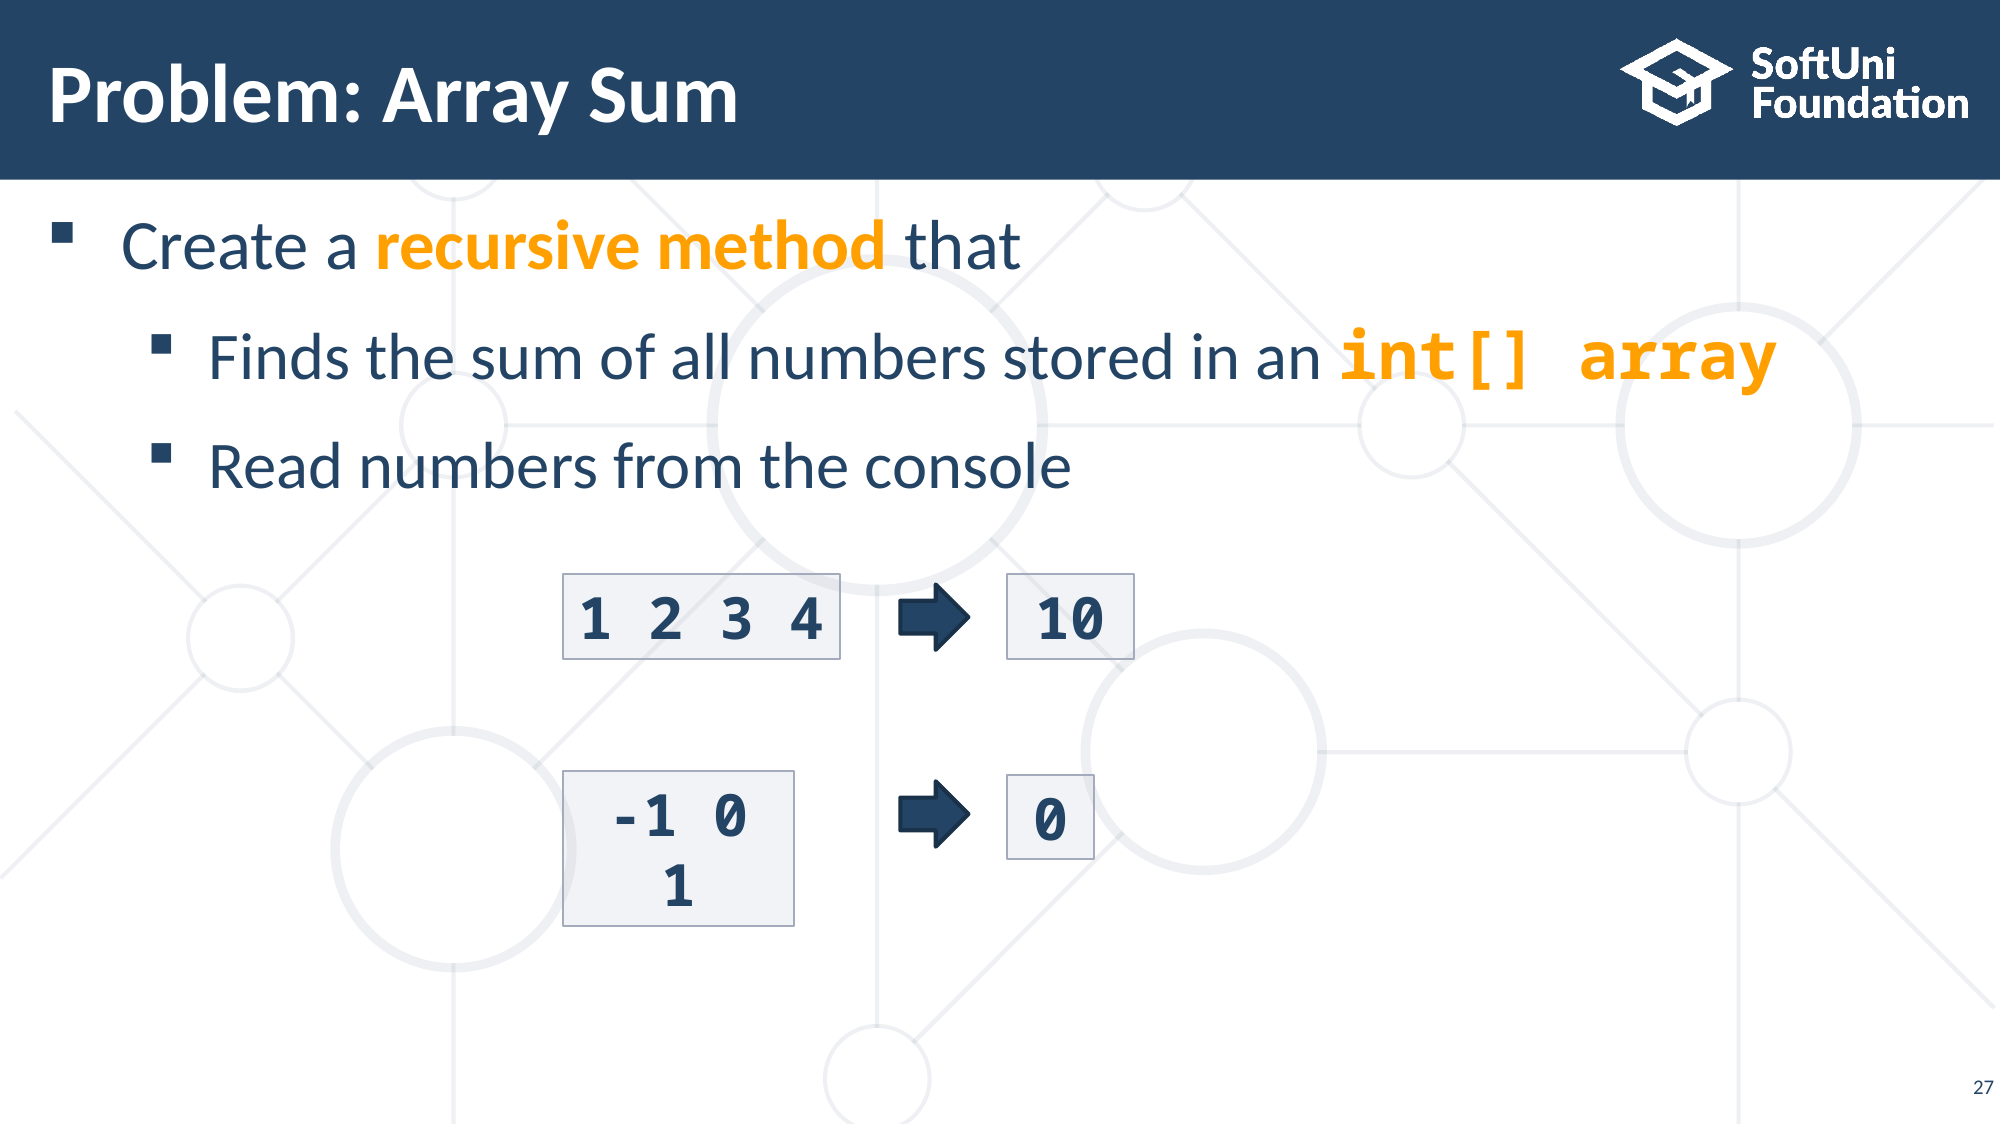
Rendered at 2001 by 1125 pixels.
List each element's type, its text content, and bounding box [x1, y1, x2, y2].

slide_number 27 [1929, 1070, 2000, 1103]
text_box 0 [1007, 774, 1095, 860]
list Create a recursive method that Finds the sum of all numbers stored in an int[] array Read numbers from the console [28, 188, 1965, 1103]
text_box 1 2 3 4 [563, 574, 840, 659]
text_box 10 [1007, 574, 1134, 659]
picture [1619, 38, 1968, 126]
text_box -1 0 1 [563, 771, 795, 926]
text_box [898, 582, 971, 652]
text_box [898, 779, 971, 849]
title Problem: Array Sum [31, 16, 1591, 162]
